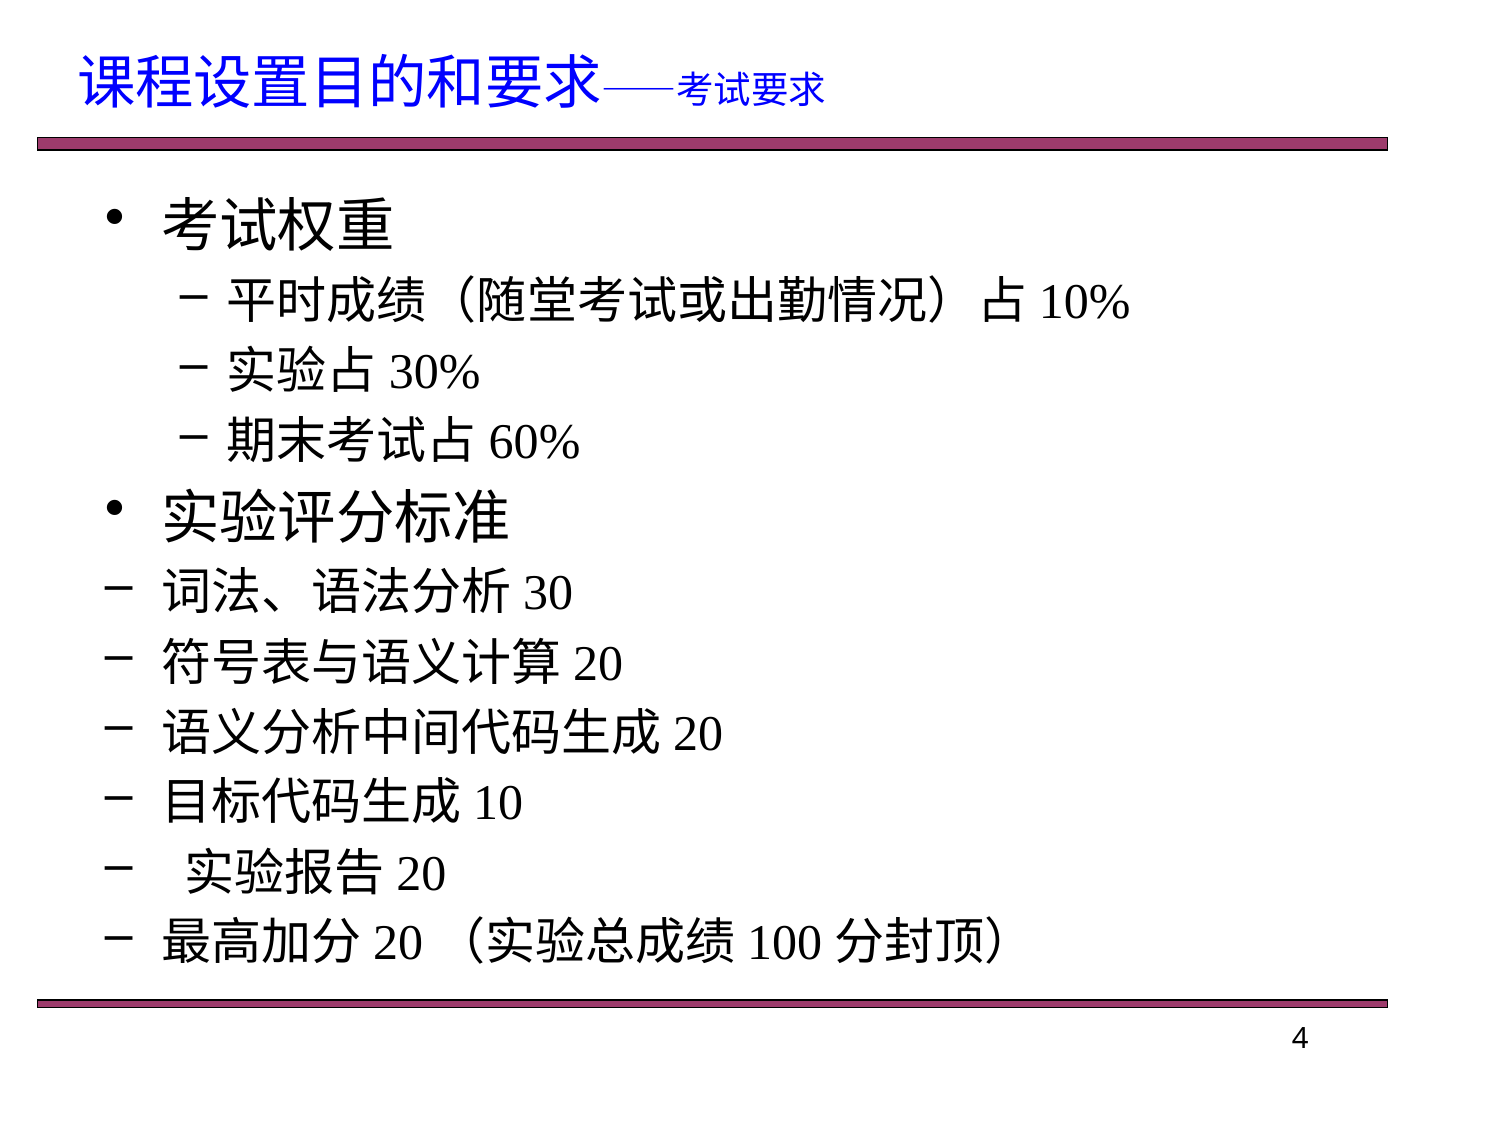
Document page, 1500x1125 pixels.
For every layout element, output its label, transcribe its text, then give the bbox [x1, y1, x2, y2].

slide_number 4 [1125, 1012, 1475, 1053]
text_box 考试权重 平时成绩（随堂考试或出勤情况）占10% 实验占30% 期末考试占60% 实验评分标准 词法、语法分析30 符号表与语义计算20 语义分析中间代码生成20 目标代码生成10 实验报告20 最高加分20（实验总成绩100分封顶） [90, 181, 1388, 975]
title 课程设置目的和要求——考试要求 [62, 37, 1163, 178]
